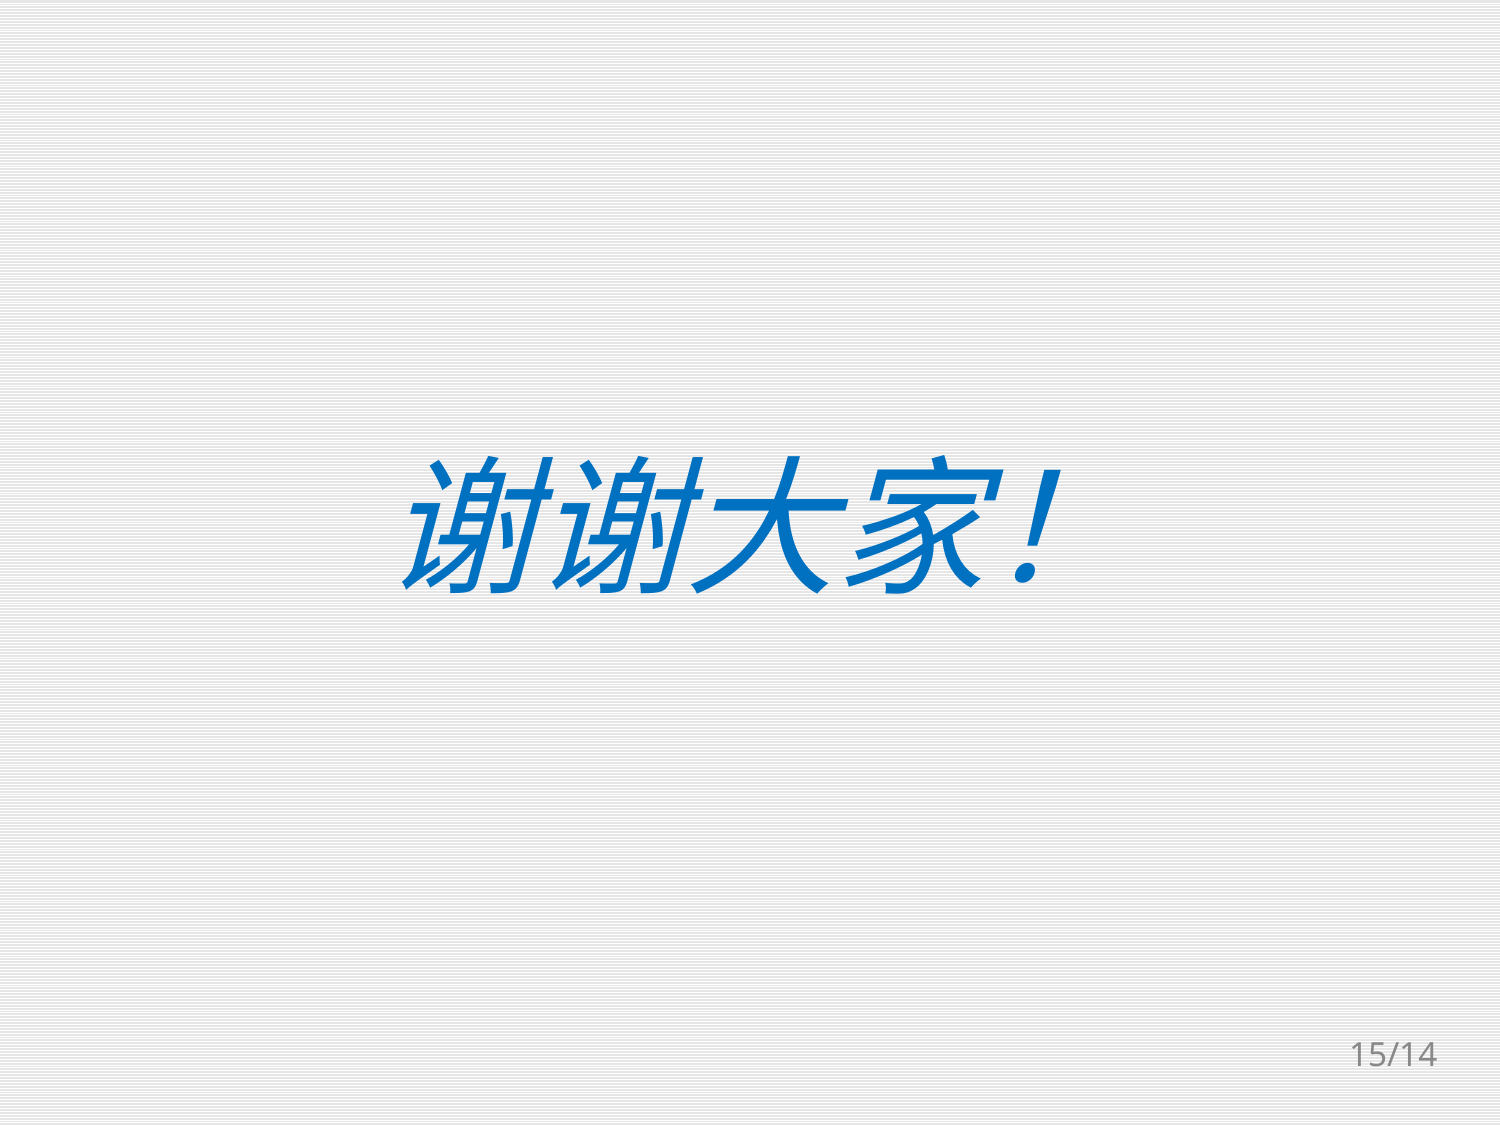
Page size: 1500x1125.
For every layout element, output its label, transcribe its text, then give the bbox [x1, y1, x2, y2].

text_box 谢谢大家！ [370, 424, 1063, 620]
